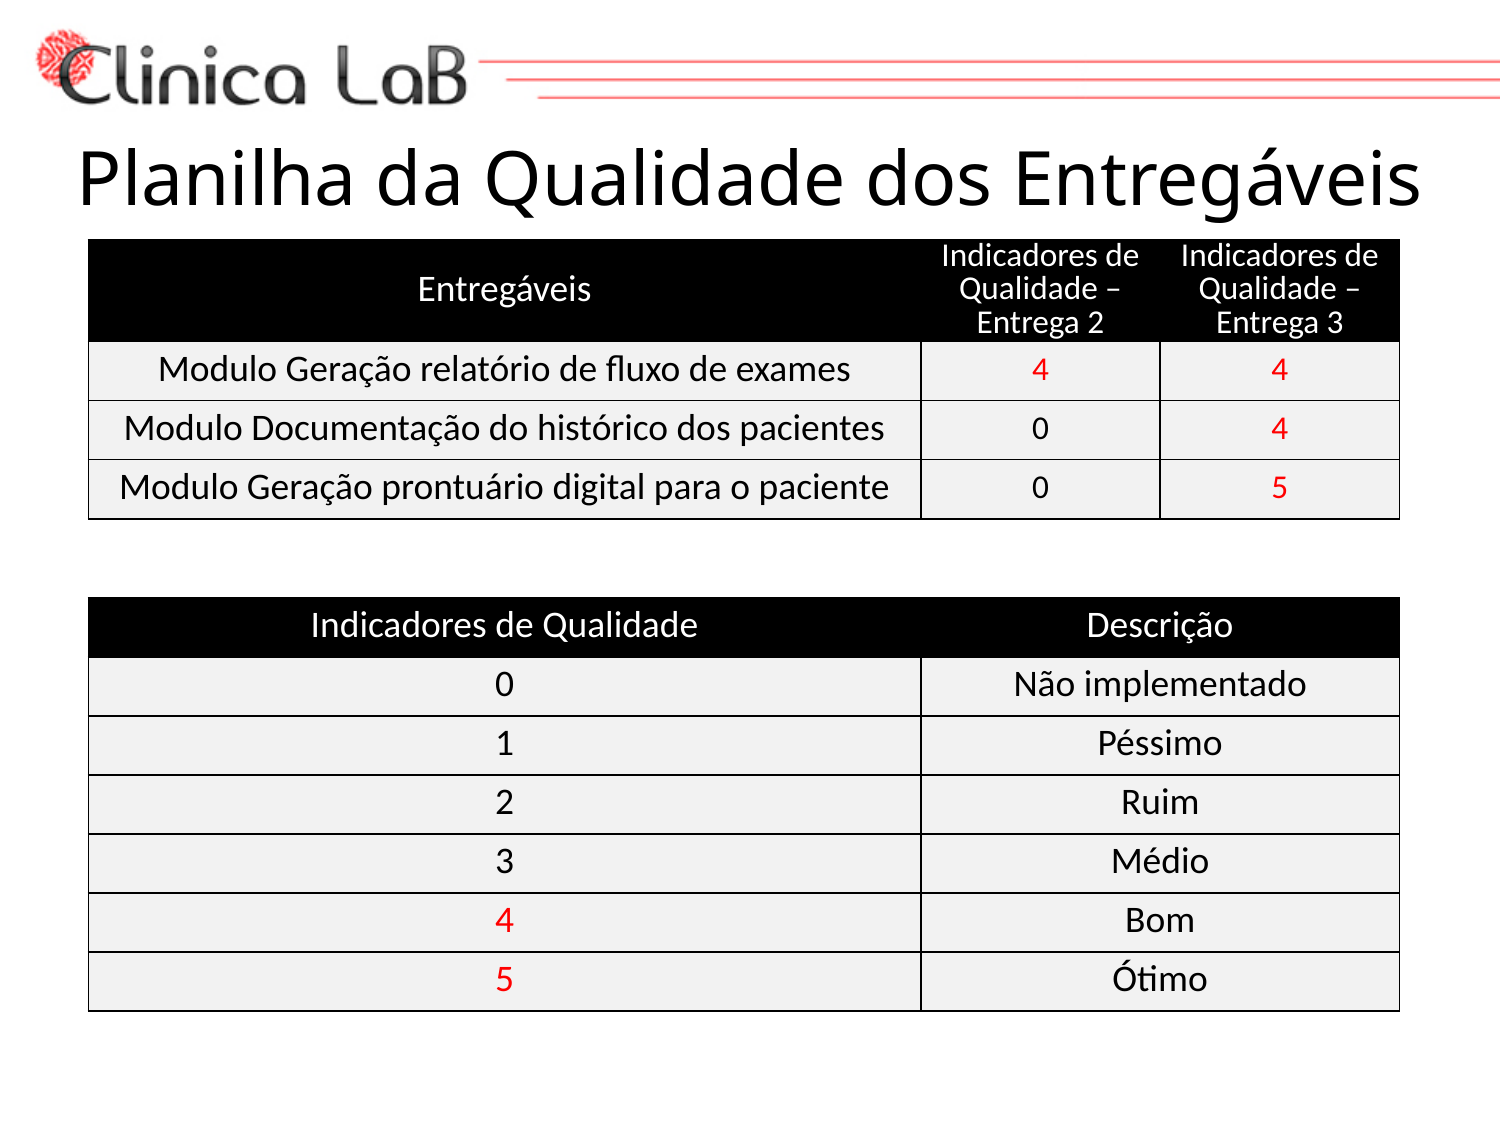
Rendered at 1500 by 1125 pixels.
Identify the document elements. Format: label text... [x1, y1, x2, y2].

text_box Planilha da Qualidade dos Entregáveis [0, 125, 1500, 253]
table_cell 5 [89, 953, 920, 1010]
table_cell Médio [922, 835, 1399, 892]
table_cell 4 [1161, 342, 1399, 400]
table_cell 0 [89, 658, 920, 715]
table_cell 2 [89, 776, 920, 833]
table_cell 0 [922, 401, 1159, 459]
table_header Indicadores de Qualidade – Entrega 3 [1161, 253, 1399, 341]
table_cell Ótimo [922, 953, 1399, 1010]
table_cell Modulo Geração relatório de fluxo de exames [89, 342, 920, 400]
table_cell Modulo Geração prontuário digital para o paciente [89, 460, 920, 518]
table_cell Não implementado [922, 658, 1399, 715]
picture [0, 253, 1500, 1125]
picture [0, 0, 1500, 125]
table_cell Péssimo [922, 717, 1399, 774]
table_header Indicadores de Qualidade – Entrega 2 [922, 253, 1159, 341]
table_header Entregáveis [89, 253, 920, 341]
table_header Descrição [922, 599, 1399, 656]
table_cell Bom [922, 894, 1399, 951]
table_cell 1 [89, 717, 920, 774]
table_cell Ruim [922, 776, 1399, 833]
table_cell 4 [1161, 401, 1399, 459]
table_cell 3 [89, 835, 920, 892]
table_cell 0 [922, 460, 1159, 518]
table_cell 5 [1161, 460, 1399, 518]
table_header Indicadores de Qualidade [89, 599, 920, 656]
table_cell Modulo Documentação do histórico dos pacientes [89, 401, 920, 459]
table_cell 4 [922, 342, 1159, 400]
table_cell 4 [89, 894, 920, 951]
